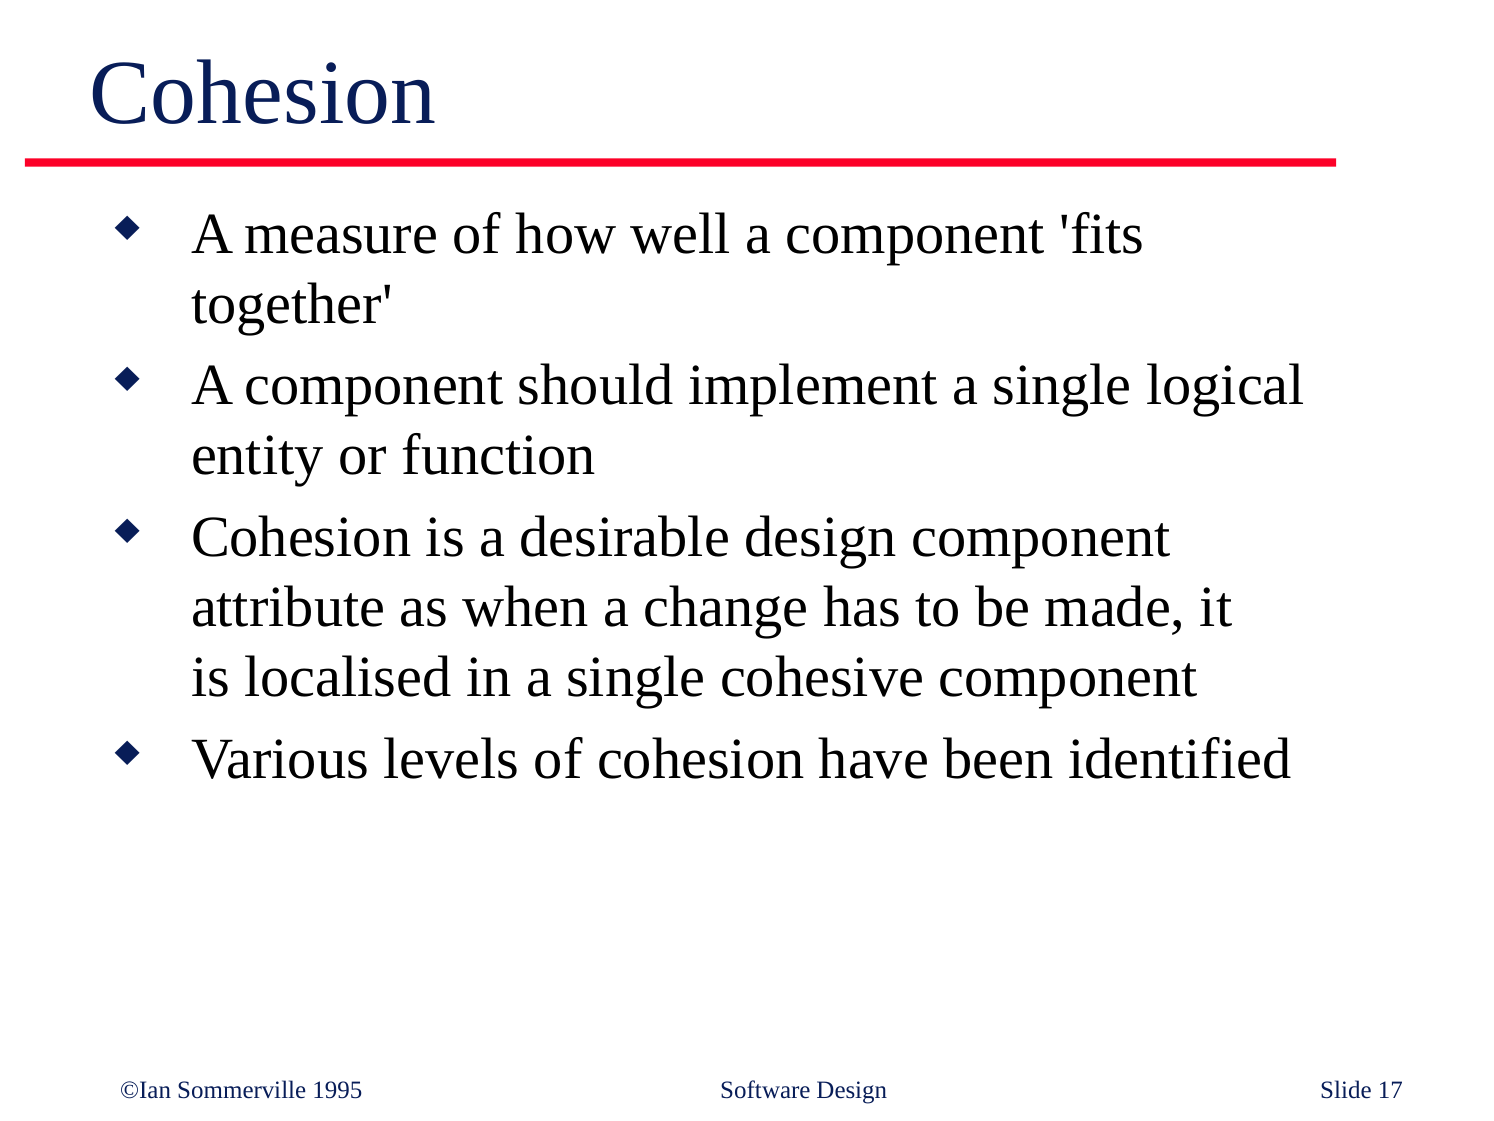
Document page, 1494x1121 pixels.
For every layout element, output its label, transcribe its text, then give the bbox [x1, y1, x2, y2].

list A measure of how well a component 'fits together' A component should implement a single logical entity or function Cohesion is a desirable design component attribute as when a change has to be made, it is localised in a single cohesive component Various levels of cohesion have been identified [99, 187, 1437, 1038]
title Cohesion [75, 37, 1350, 150]
